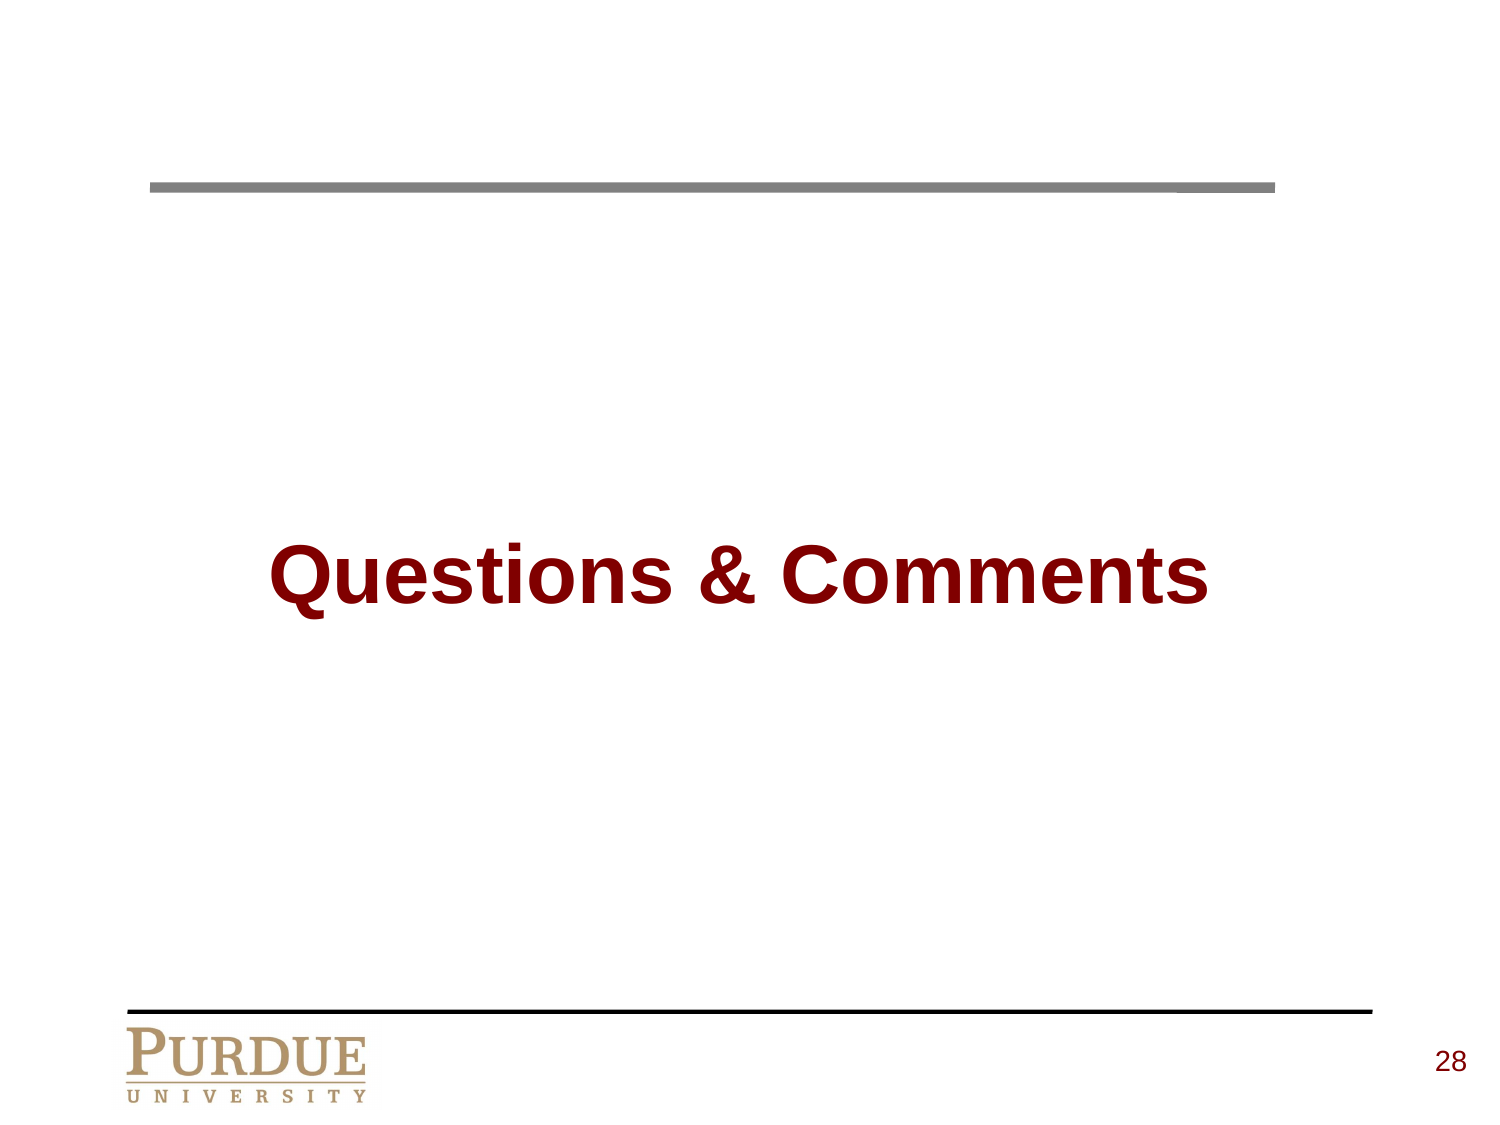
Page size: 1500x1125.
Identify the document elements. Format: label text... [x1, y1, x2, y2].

title Questions & Comments [237, 512, 1243, 629]
picture [111, 1019, 382, 1110]
slide_number 28 [1316, 1034, 1483, 1111]
